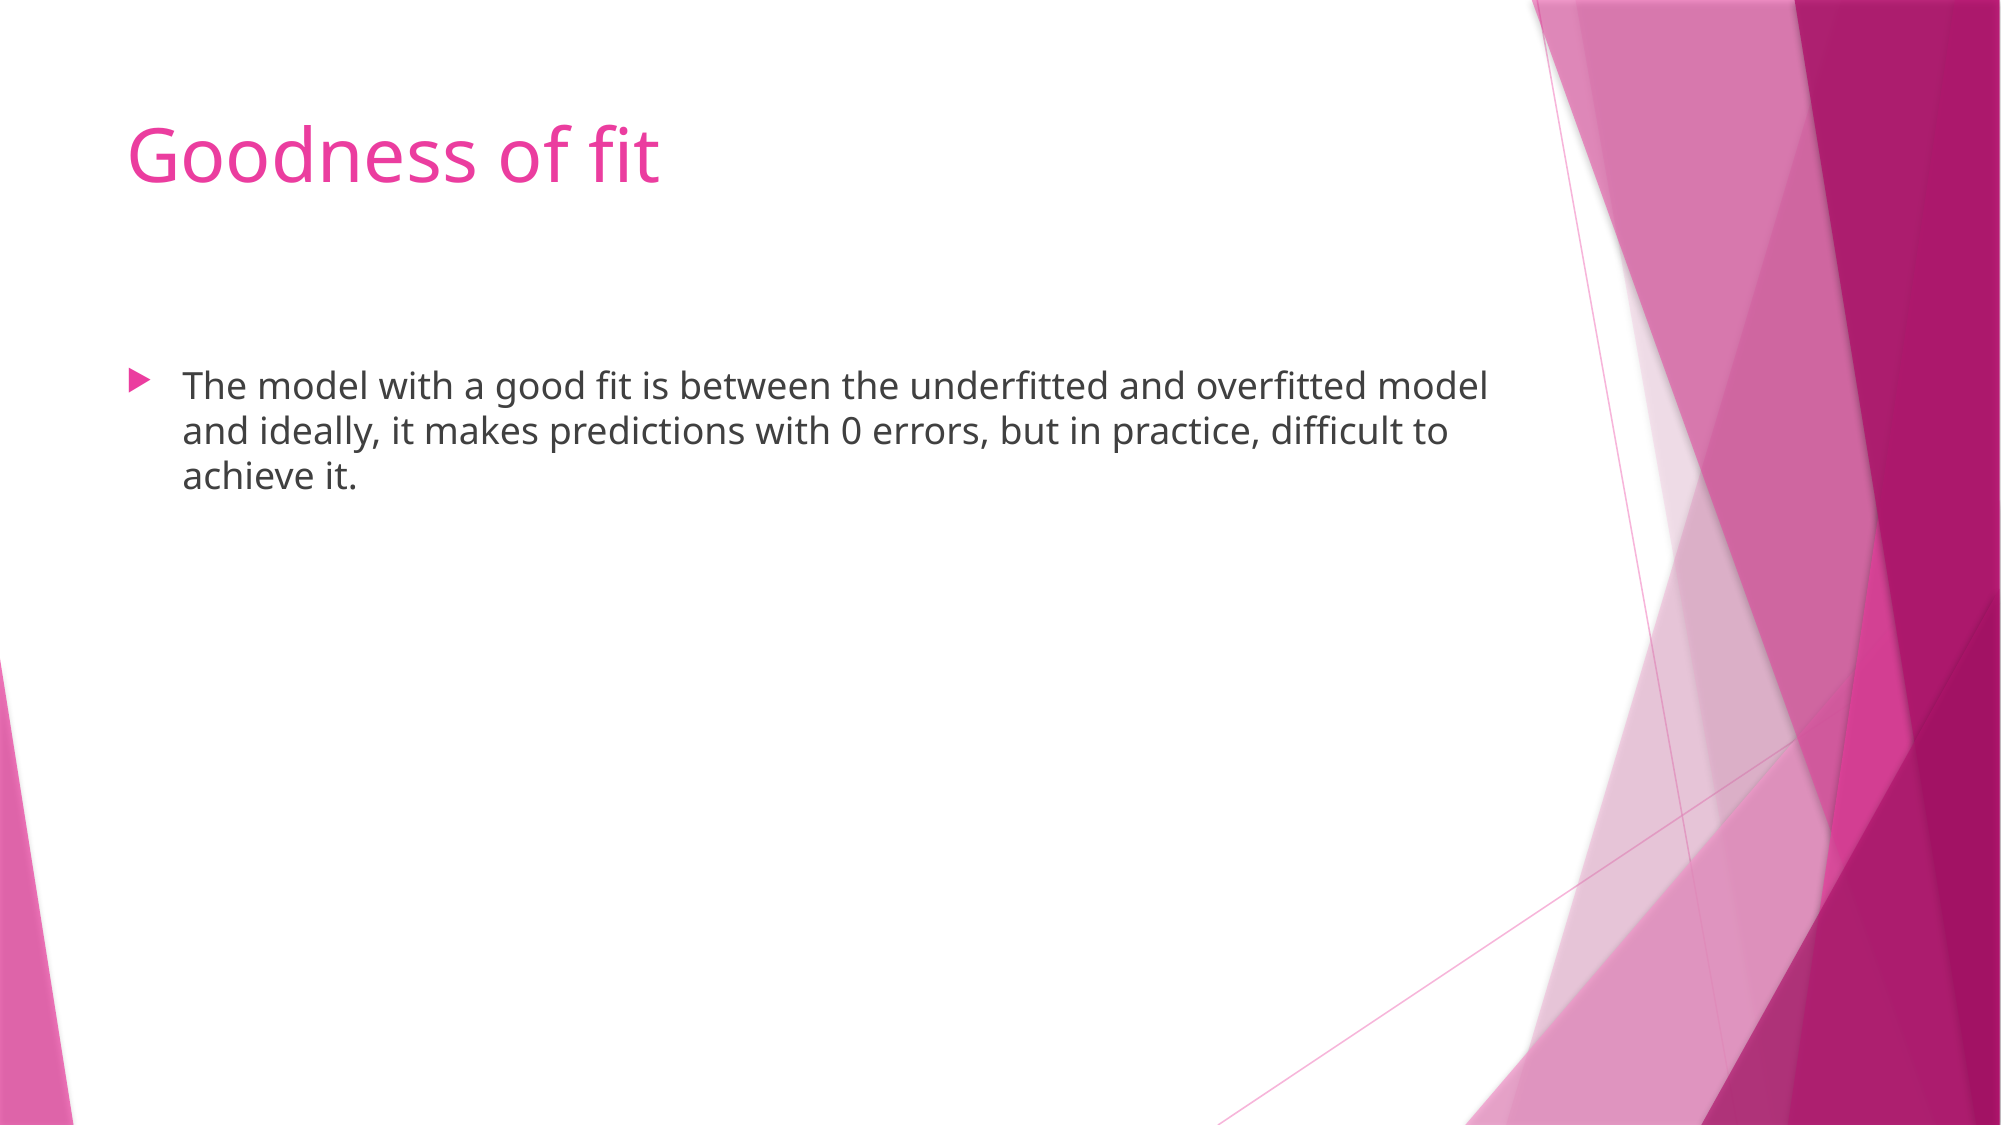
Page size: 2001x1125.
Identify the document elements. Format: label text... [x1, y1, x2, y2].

list The model with a good fit is between the underfitted and overfitted model and ideally, it makes predictions with 0 errors, but in practice, difficult to achieve it. [111, 354, 1522, 992]
title Goodness of fit [111, 99, 1522, 317]
